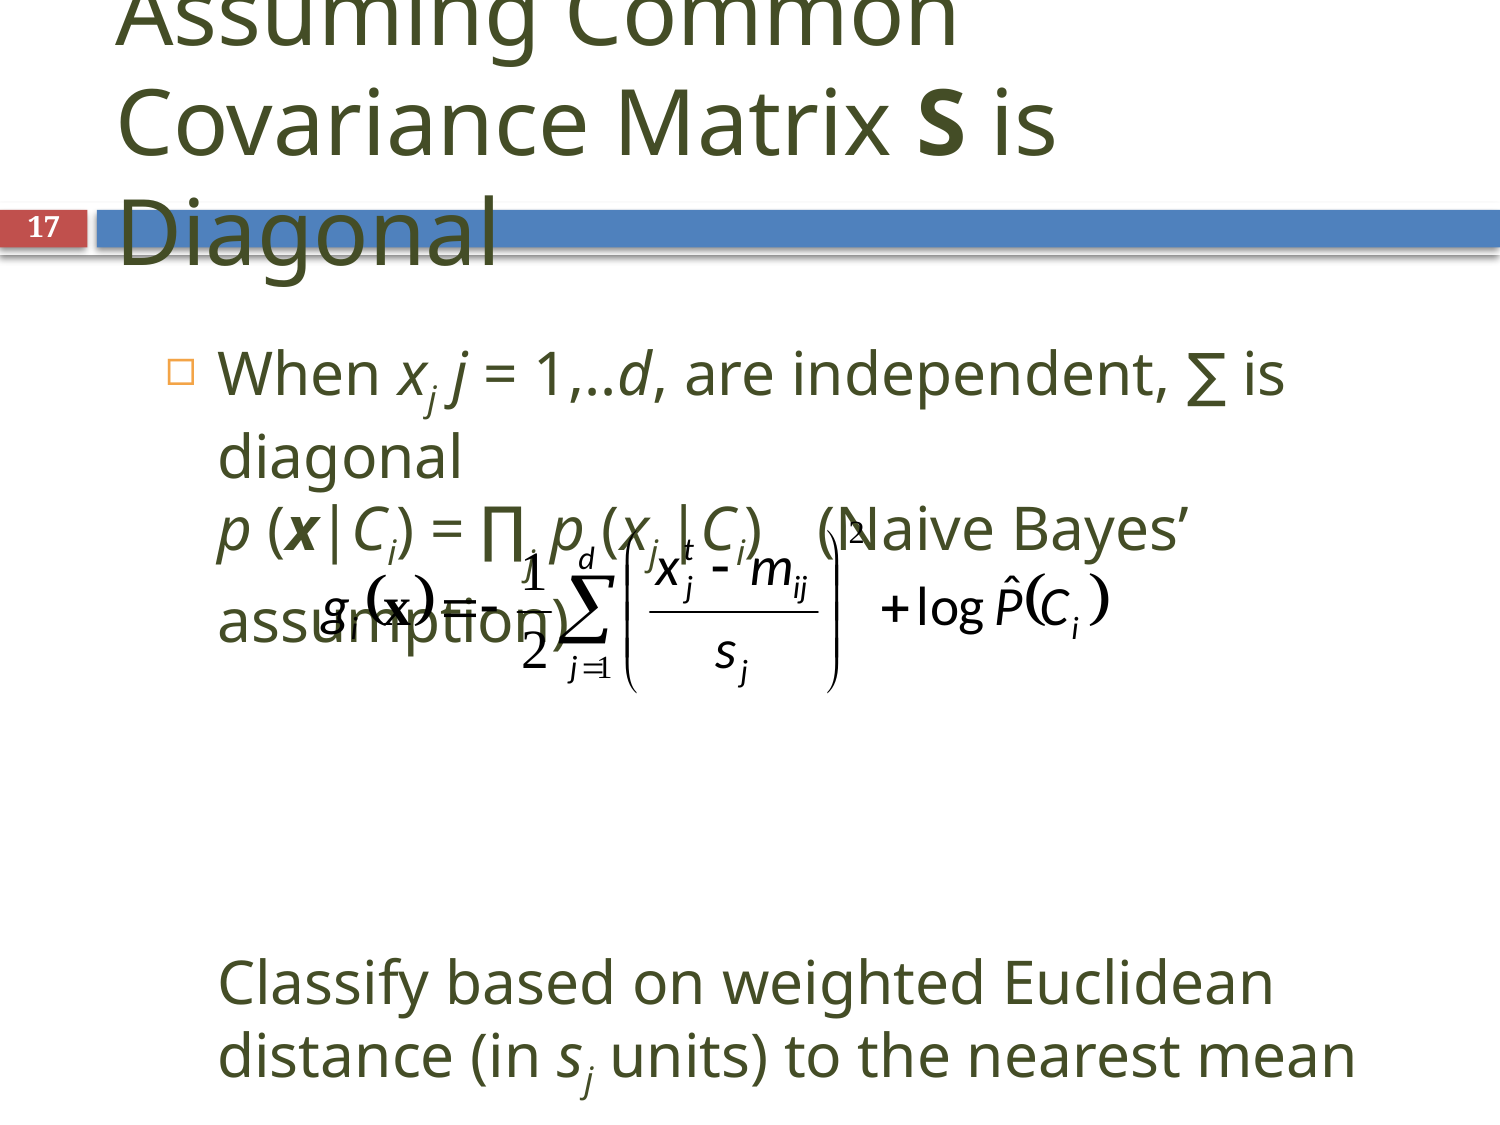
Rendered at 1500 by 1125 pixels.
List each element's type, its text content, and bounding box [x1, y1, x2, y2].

text_box When xj j = 1,..d, are independent, ∑ is diagonal p (x|Ci) = ∏j p (xj |Ci) (Naive Bayes’ assumption) Classify based on weighted Euclidean distance (in sj units) to the nearest mean [150, 328, 1500, 966]
text_box <number> [0, 208, 88, 249]
picture [314, 510, 1113, 705]
text_box Assuming Common Covariance Matrix S is Diagonal [100, 37, 1438, 200]
